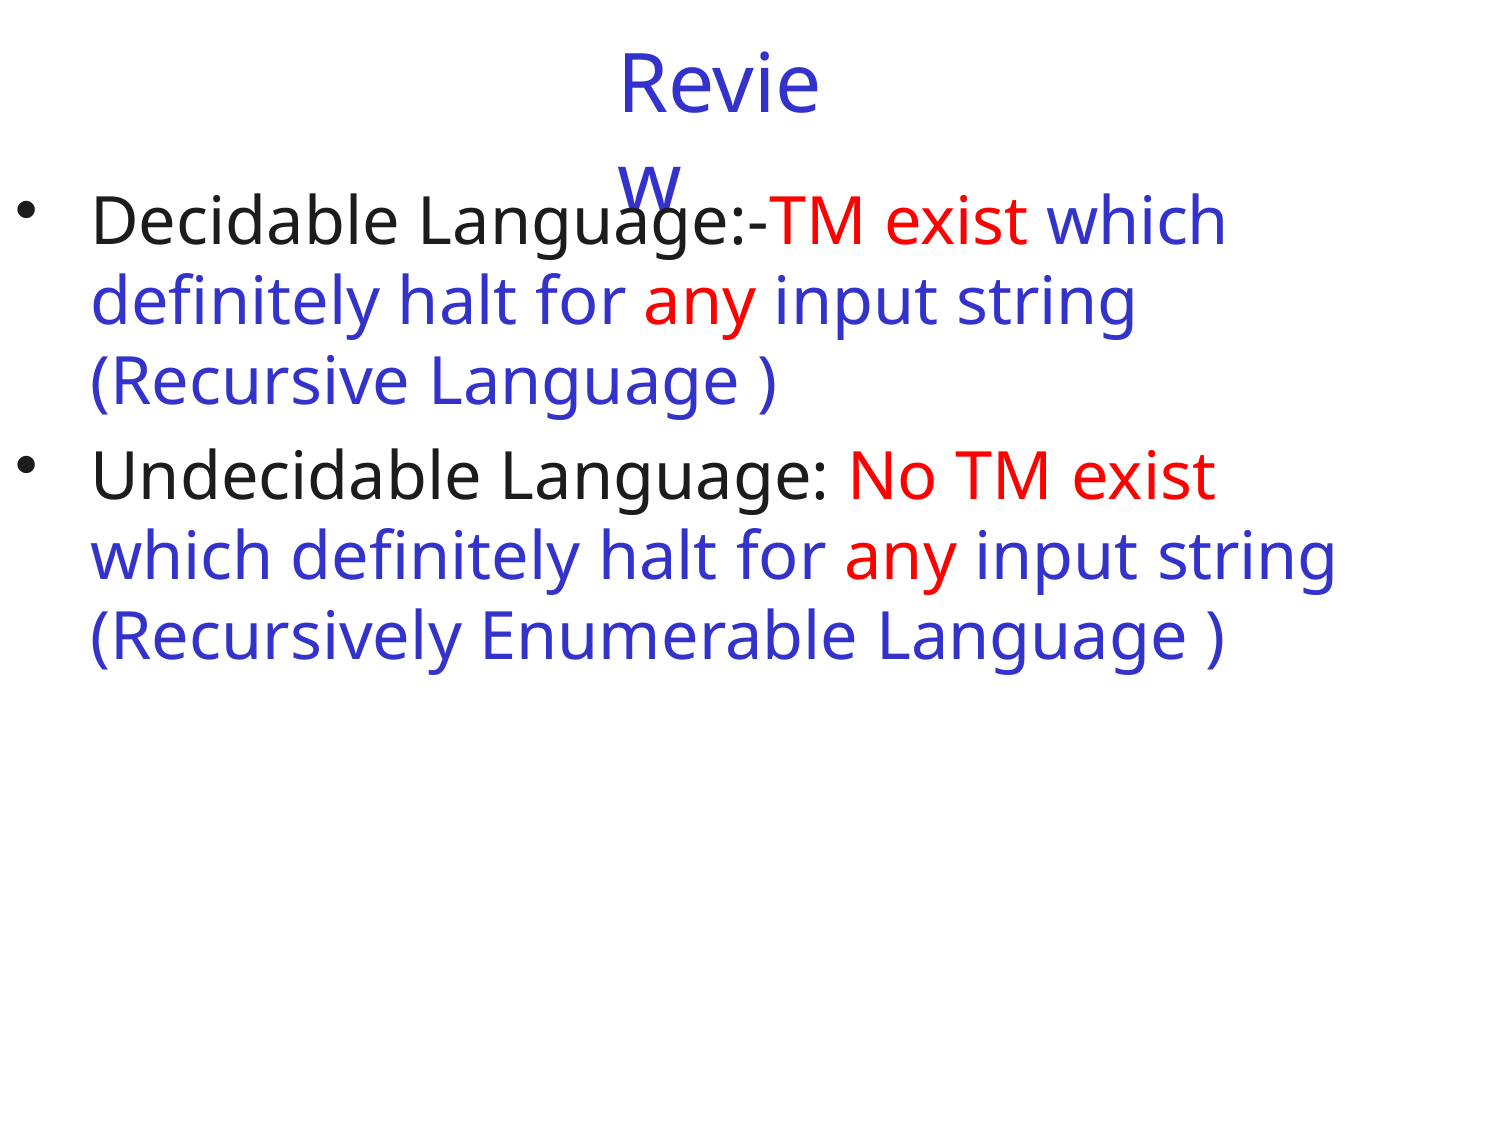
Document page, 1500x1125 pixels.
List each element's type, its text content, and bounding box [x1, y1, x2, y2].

list Decidable Language:-TM exist which definitely halt for any input string (Recursive Language ) Undecidable Language: No TM exist which definitely halt for any input string (Recursively Enumerable Language ) [12, 176, 1406, 816]
title Review [615, 27, 884, 176]
